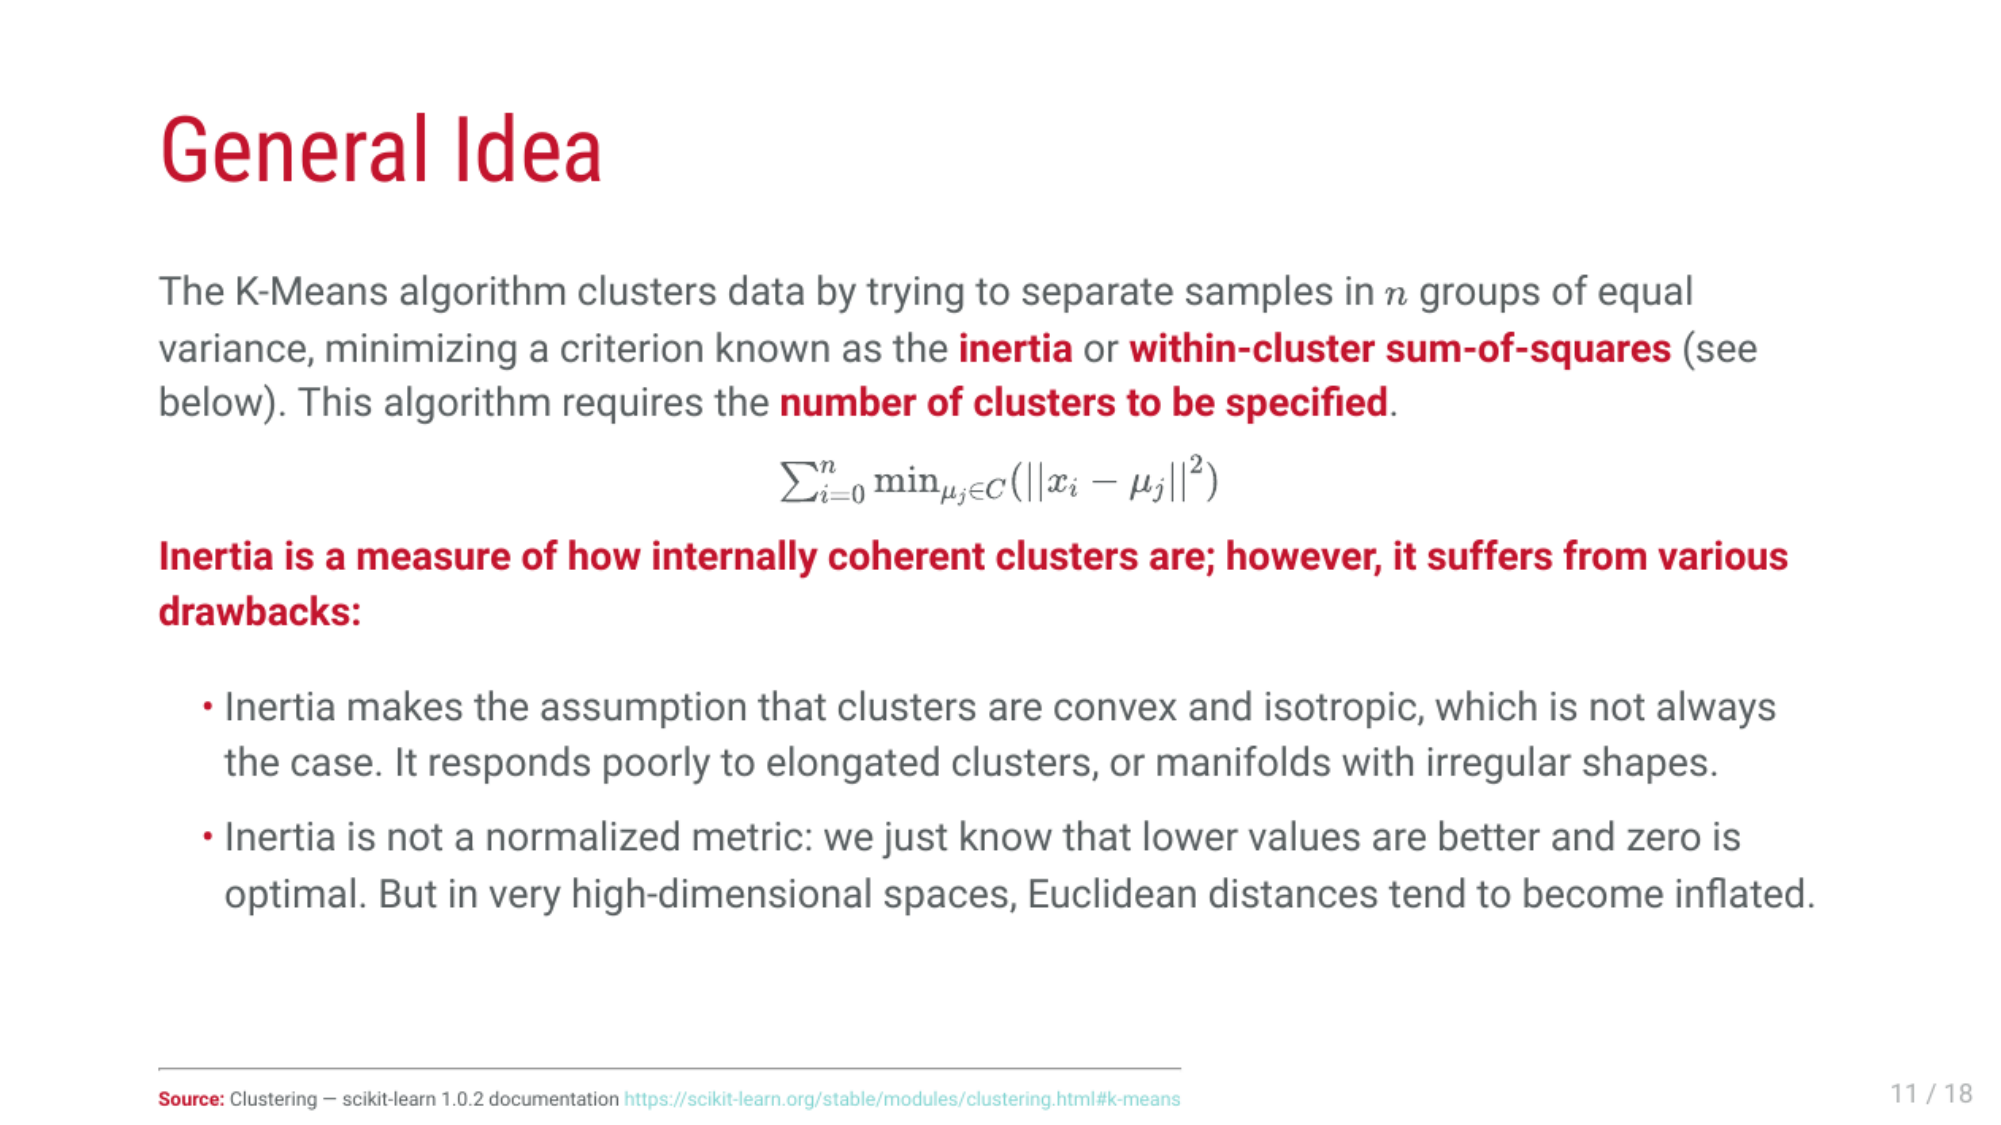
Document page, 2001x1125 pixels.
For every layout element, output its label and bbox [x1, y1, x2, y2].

list [0, 0, 2000, 1125]
